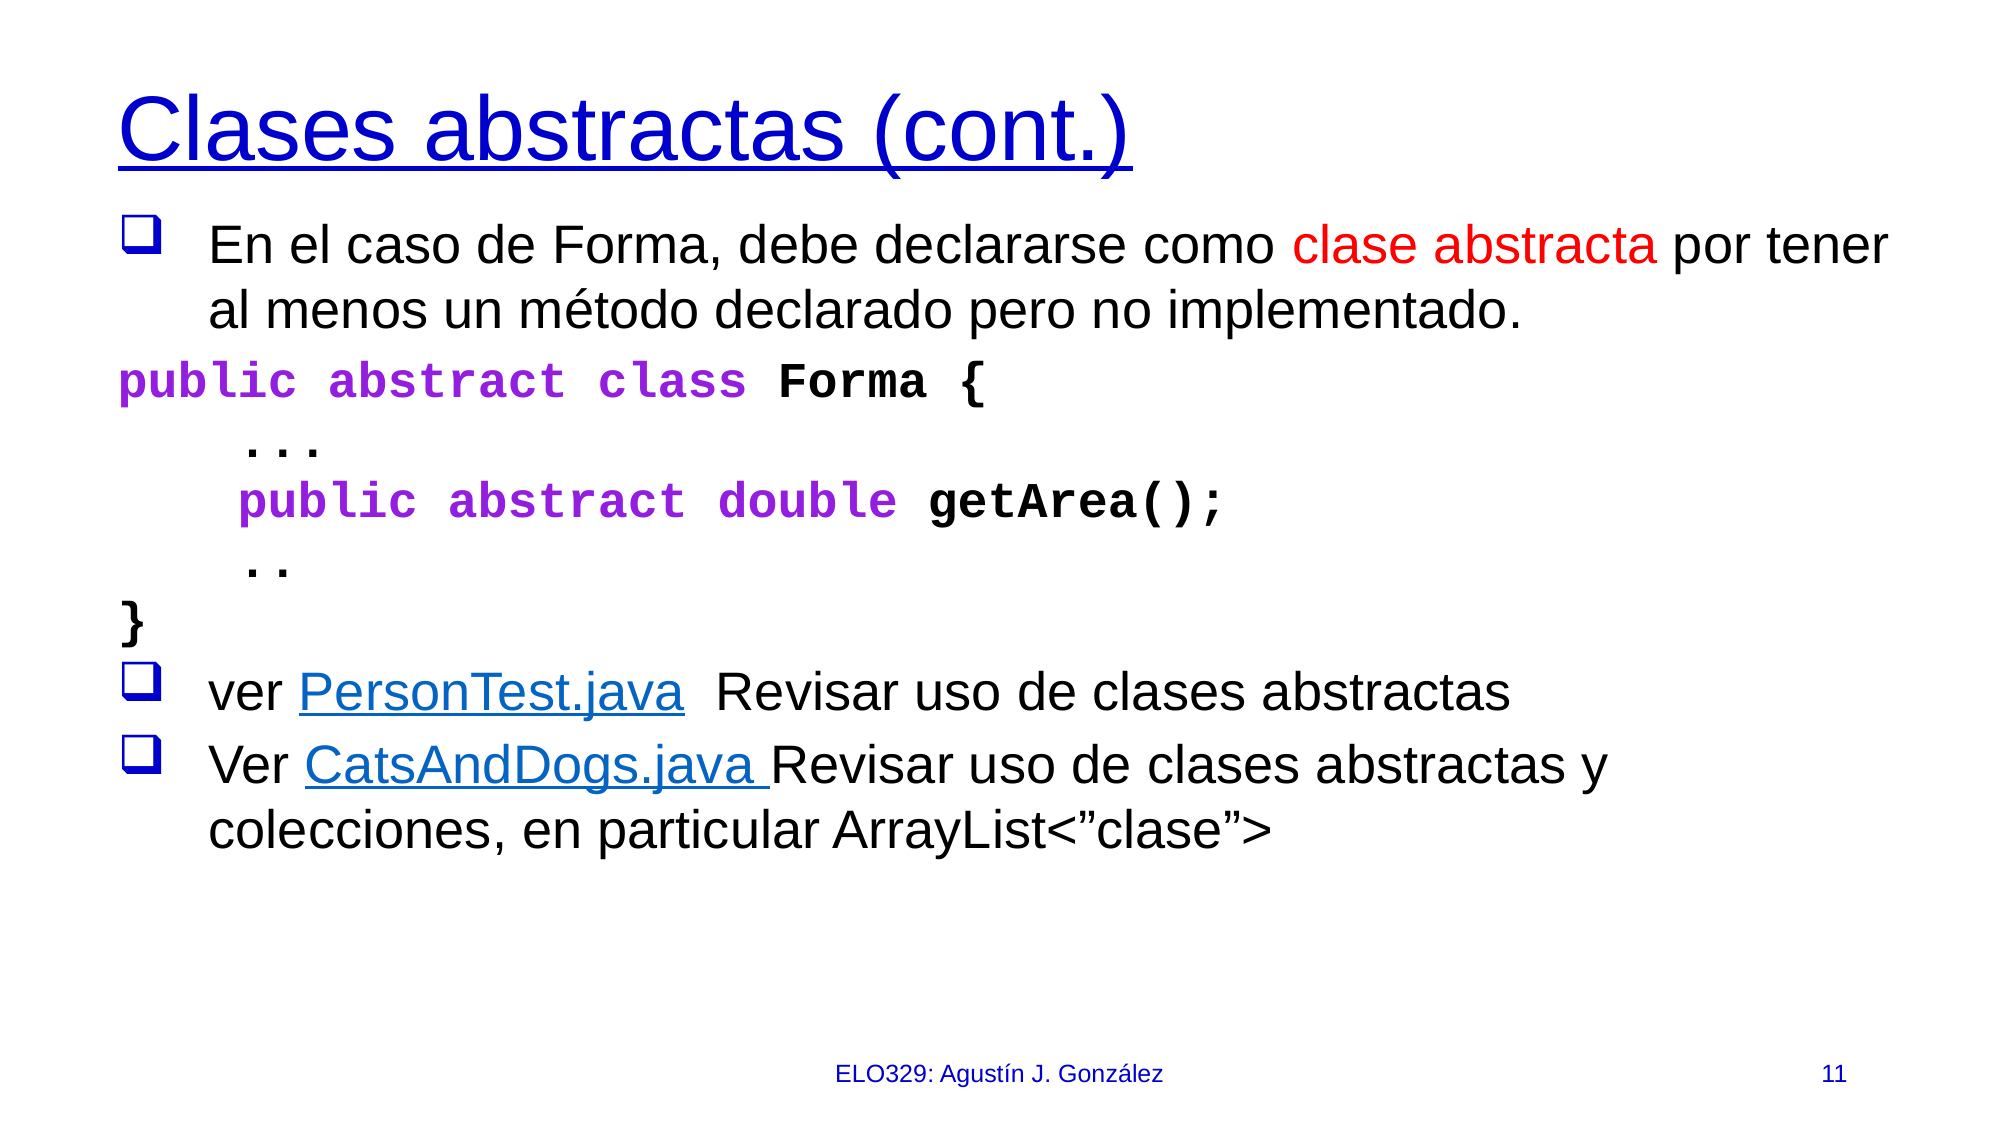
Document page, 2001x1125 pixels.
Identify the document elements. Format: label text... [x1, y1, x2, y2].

slide_number 11 [1412, 1042, 1863, 1103]
list En el caso de Forma, debe declararse como clase abstracta por tener al menos un método declarado pero no implementado. public abstract class Forma { ... public abstract double getArea(); .. } ver PersonTest.java Revisar uso de clases abstractas Ver CatsAndDogs.java Revisar uso de clases abstractas y colecciones, en particular ArrayList<”clase”> [102, 202, 1915, 1043]
title Clases abstractas (cont.) [102, 59, 1915, 202]
footer ELO329: Agustín J. González [662, 1042, 1338, 1103]
